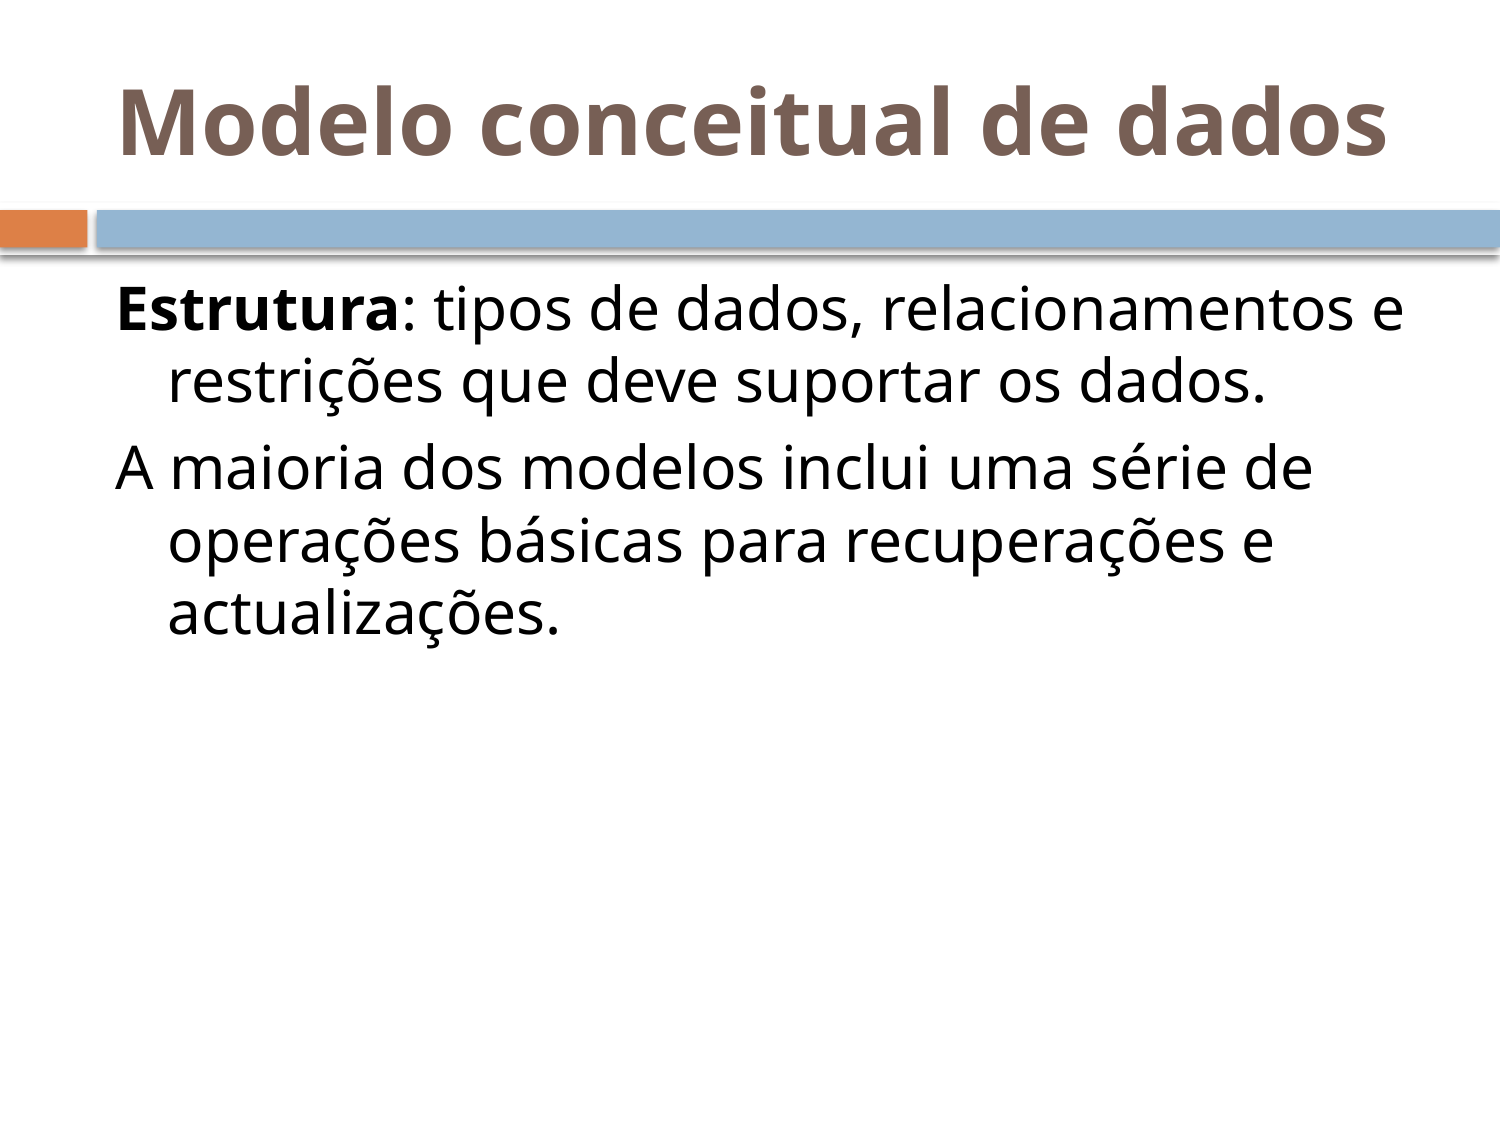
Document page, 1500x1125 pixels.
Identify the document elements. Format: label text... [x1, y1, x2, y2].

title Modelo conceitual de dados [100, 37, 1438, 200]
list Estrutura: tipos de dados, relacionamentos e restrições que deve suportar os dados. A maioria dos modelos inclui uma série de operações básicas para recuperações e actualizações. [100, 262, 1438, 1000]
